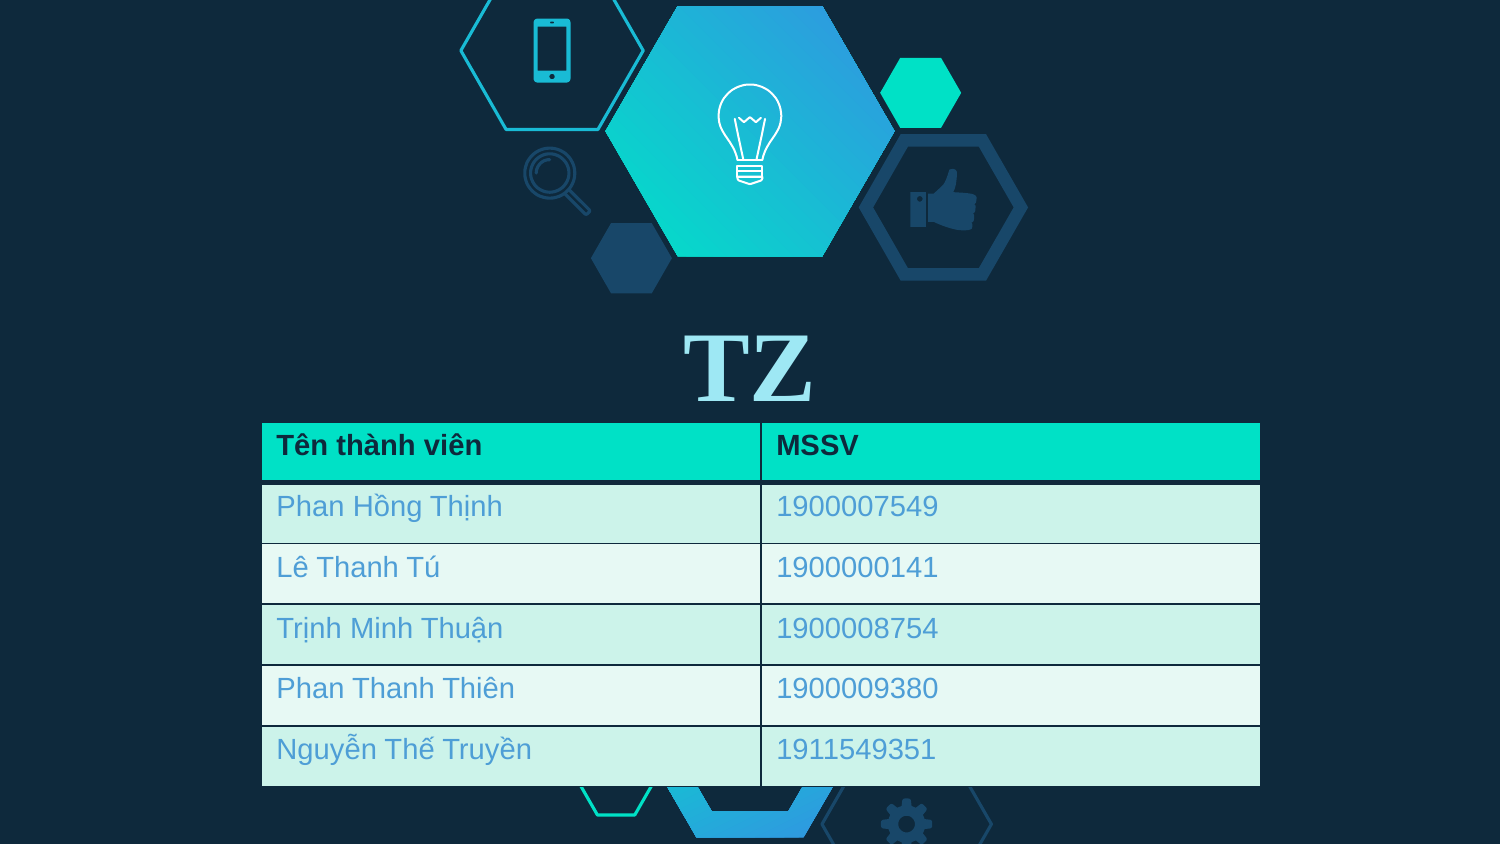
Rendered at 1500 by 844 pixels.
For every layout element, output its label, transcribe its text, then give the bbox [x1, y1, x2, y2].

table_cell Phan Hồng Thịnh [262, 485, 760, 543]
table_cell Nguyễn Thế Truyền [262, 727, 760, 786]
title TZ [229, 326, 1271, 517]
table_cell Trịnh Minh Thuận [262, 605, 760, 664]
table_cell 1900008754 [762, 605, 1260, 664]
table_cell Lê Thanh Tú [262, 544, 760, 603]
table_cell 1900007549 [762, 485, 1260, 543]
table_header Tên thành viên [262, 423, 760, 480]
table_header MSSV [762, 423, 1260, 480]
table_cell 1911549351 [762, 727, 1260, 786]
table_cell Phan Thanh Thiên [262, 666, 760, 725]
table_cell 1900009380 [762, 666, 1260, 725]
table_cell 1900000141 [762, 544, 1260, 603]
